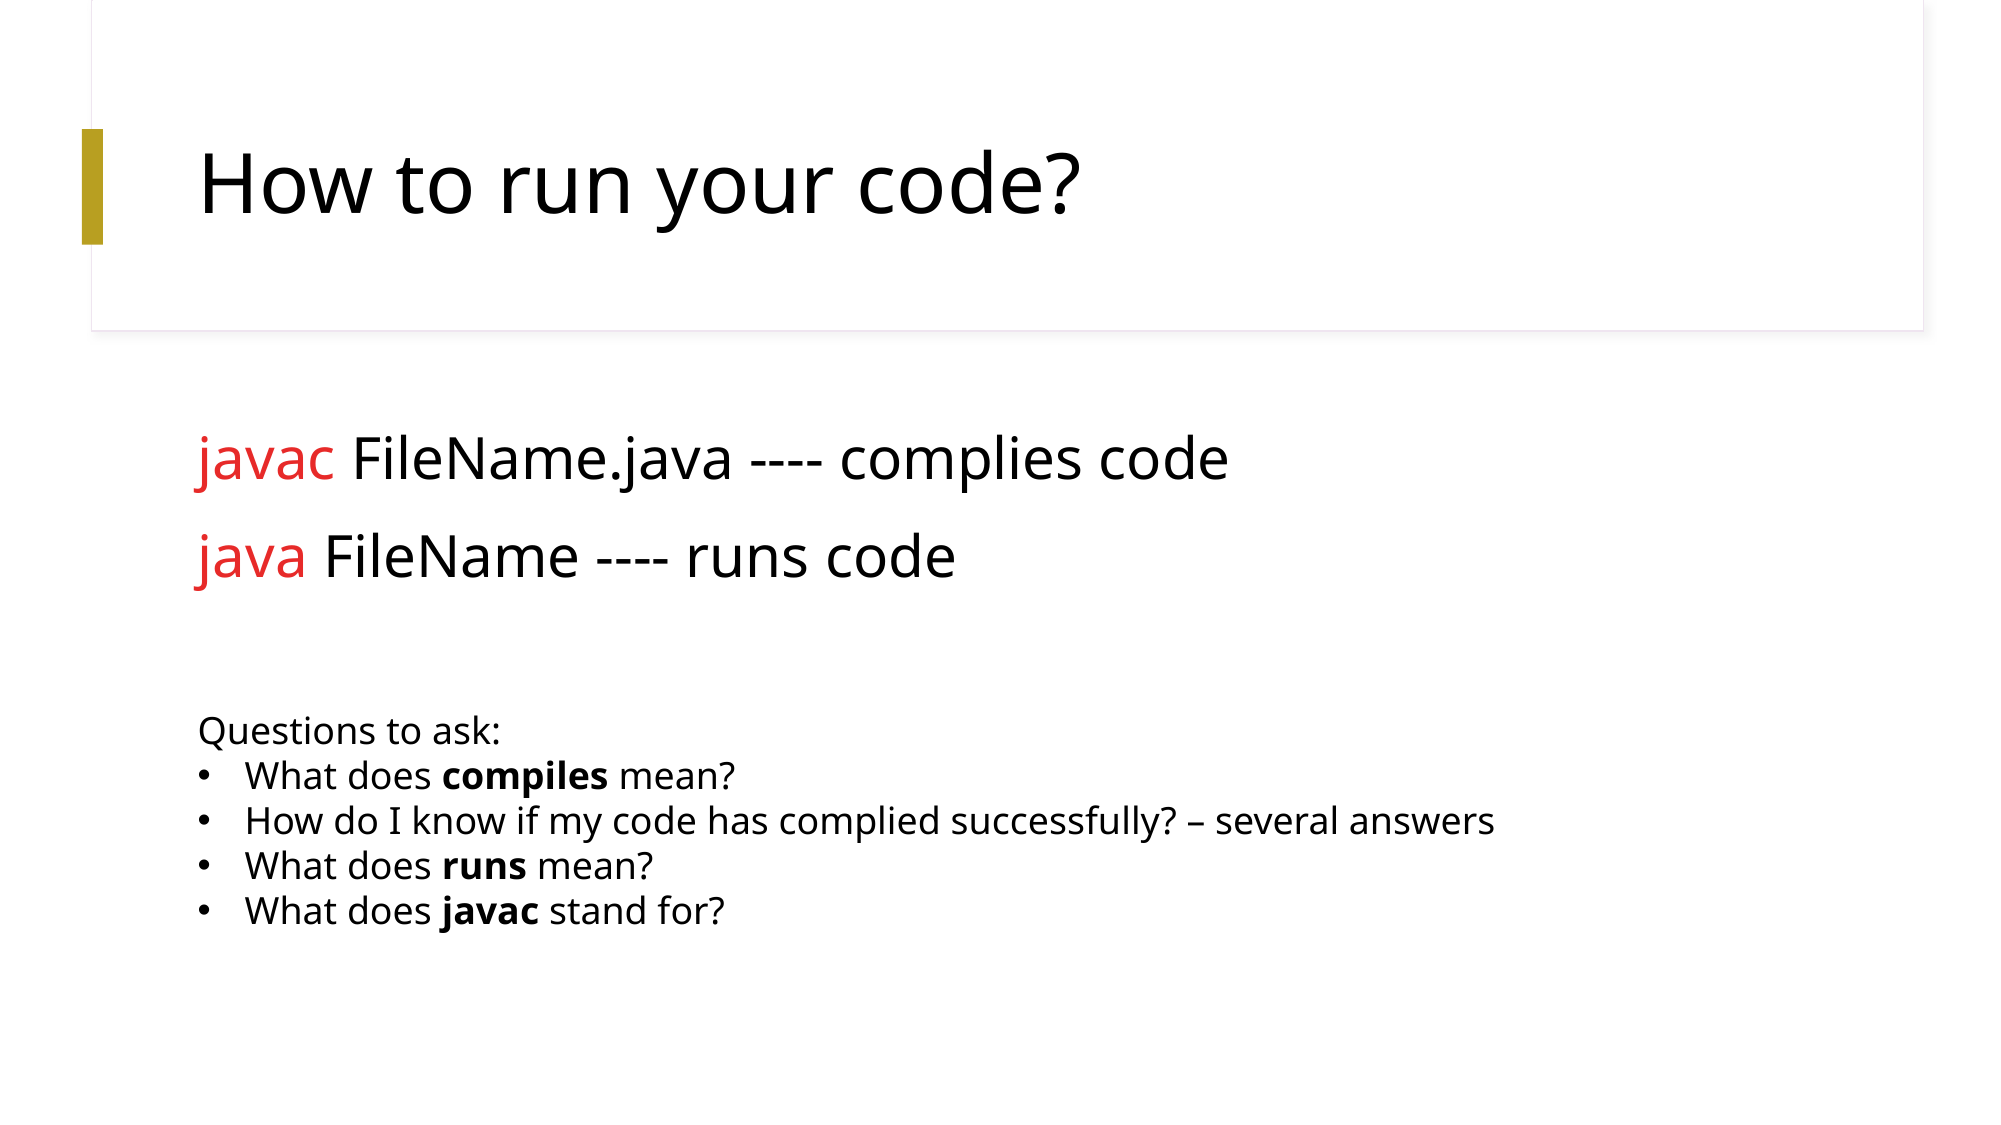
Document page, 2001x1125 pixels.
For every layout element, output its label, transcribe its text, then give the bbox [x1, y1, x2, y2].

title How to run your code? [183, 90, 1851, 284]
text_box Questions to ask: What does compiles mean? How do I know if my code has complied successfully? – several answers What does runs mean? What does javac stand for? [183, 699, 1851, 940]
list javac FileName.java ---- complies code java FileName ---- runs code [183, 406, 1851, 630]
